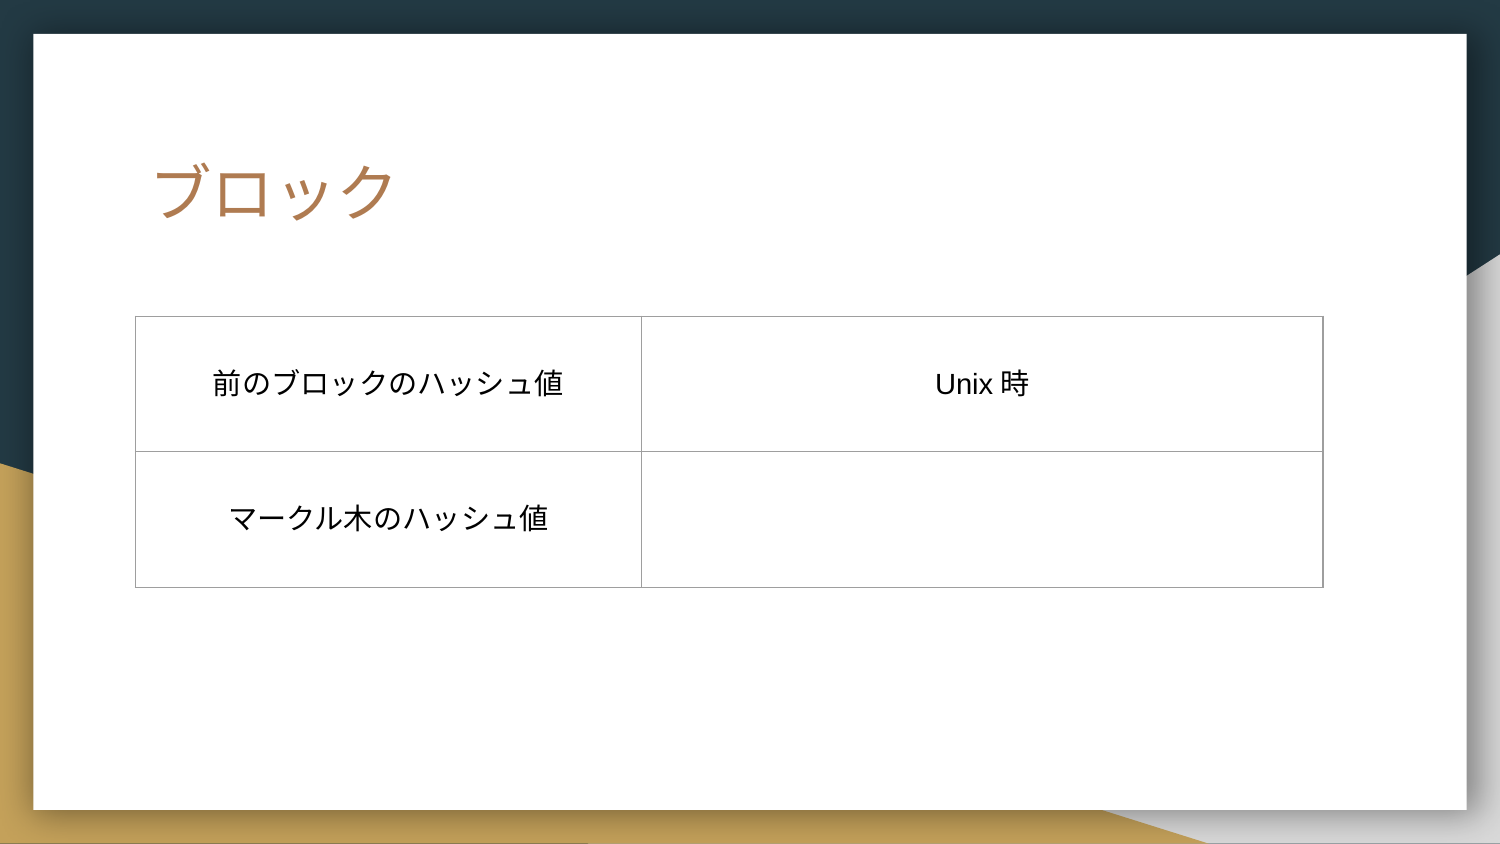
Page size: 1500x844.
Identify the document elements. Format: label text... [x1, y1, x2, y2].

table_cell [642, 452, 1322, 587]
title ブロック [134, 138, 1366, 296]
table_header 前のブロックのハッシュ値 [136, 317, 641, 451]
table_cell マークル木のハッシュ値 [136, 452, 641, 587]
table_header Unix時 [642, 317, 1322, 451]
